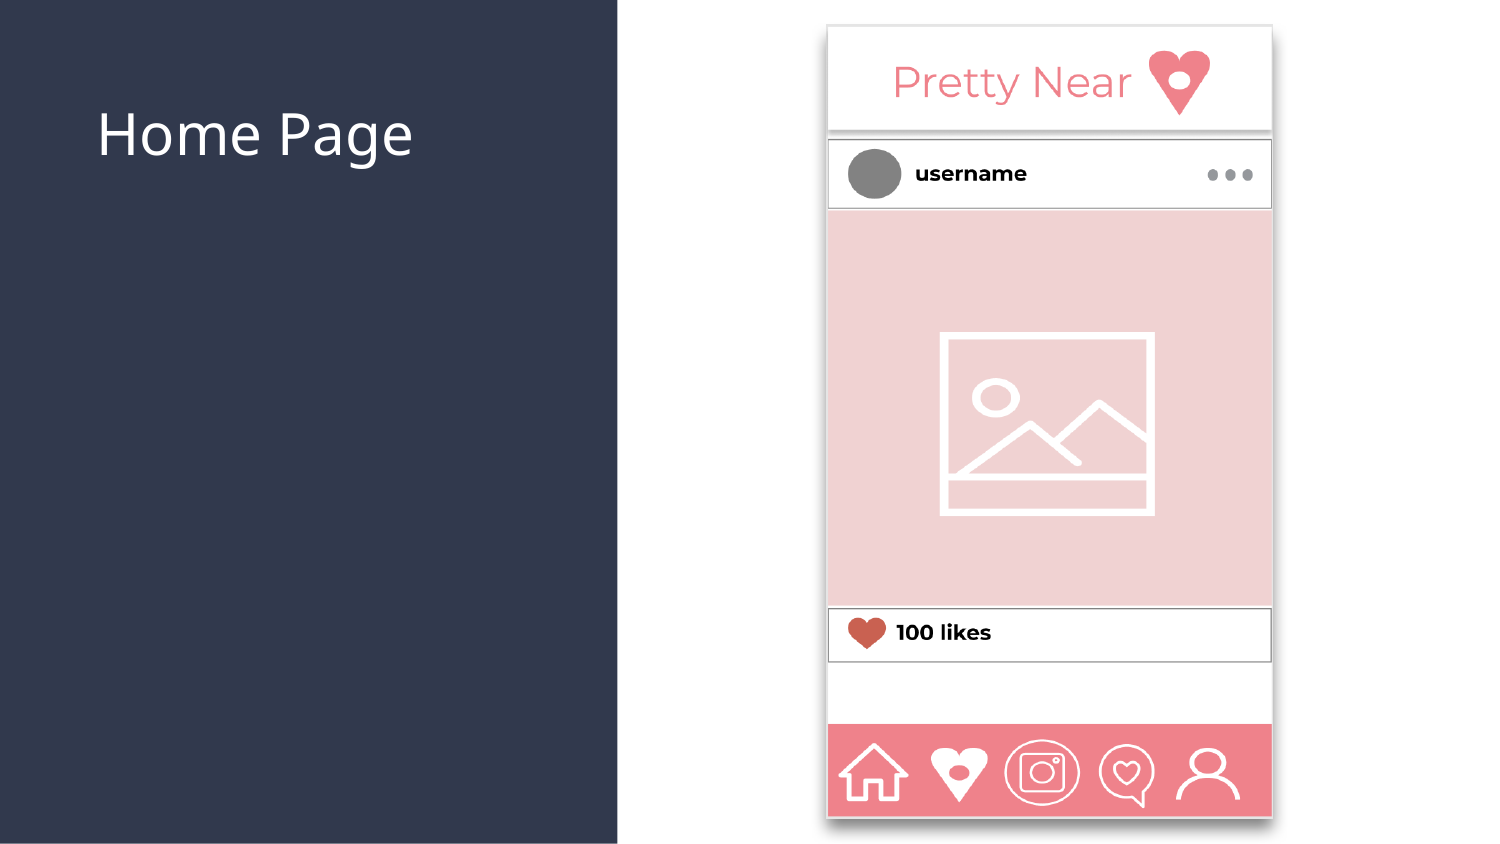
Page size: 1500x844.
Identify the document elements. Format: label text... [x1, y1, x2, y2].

title Home Page [51, 82, 565, 217]
picture [826, 24, 1274, 819]
